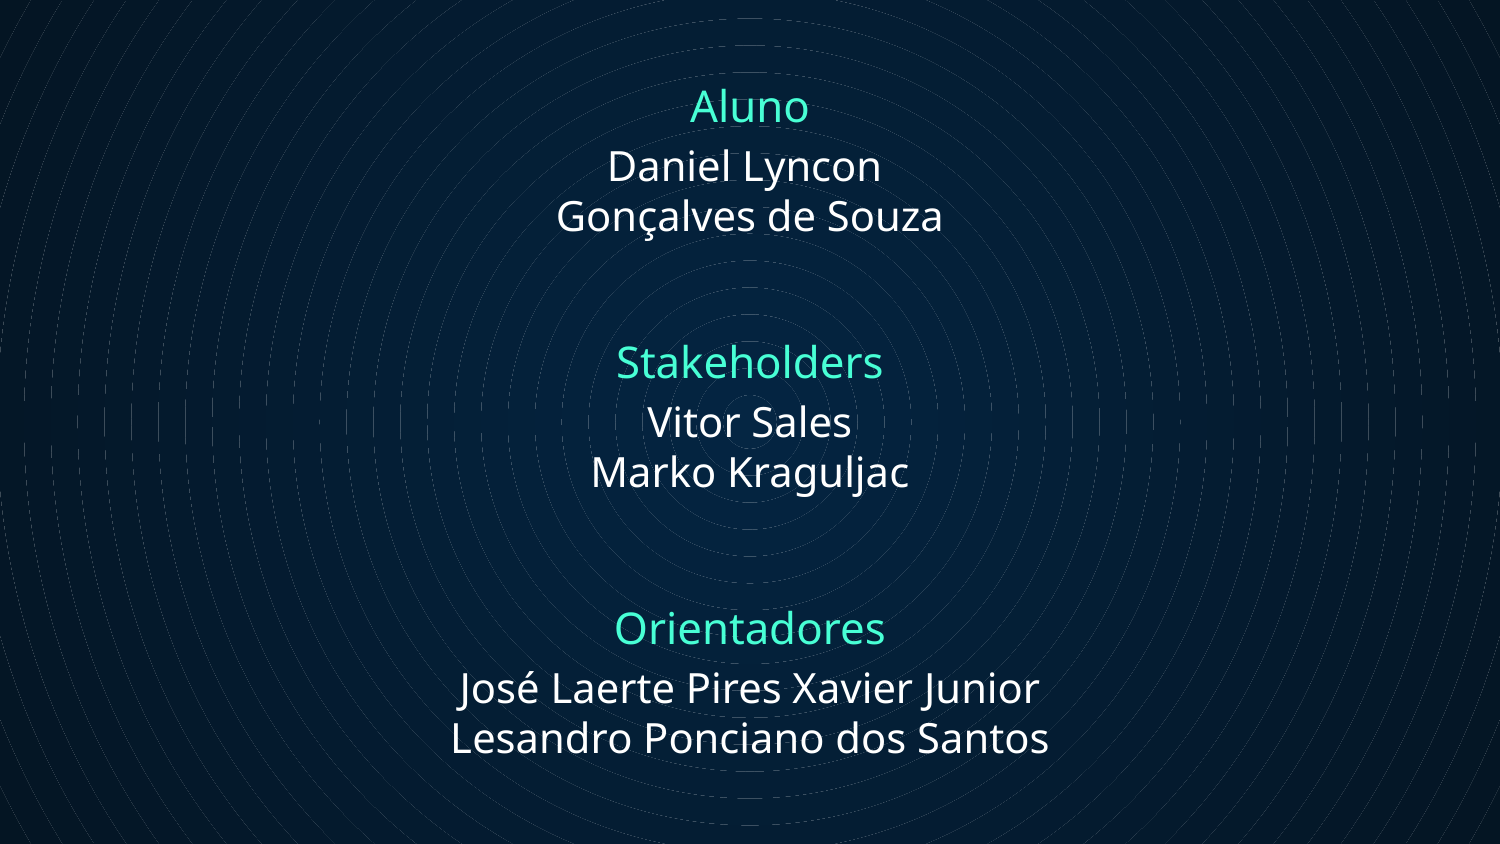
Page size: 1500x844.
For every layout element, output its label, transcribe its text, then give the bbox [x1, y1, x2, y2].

subtitle Daniel Lyncon Gonçalves de Souza [395, 147, 1105, 208]
title Stakeholders [508, 369, 992, 403]
subtitle Vitor Sales Marko Kraguljac [529, 403, 971, 464]
subtitle José Laerte Pires Xavier Junior Lesandro Ponciano dos Santos [419, 669, 1081, 730]
title Orientadores [387, 636, 1113, 669]
title Aluno [360, 114, 1140, 147]
